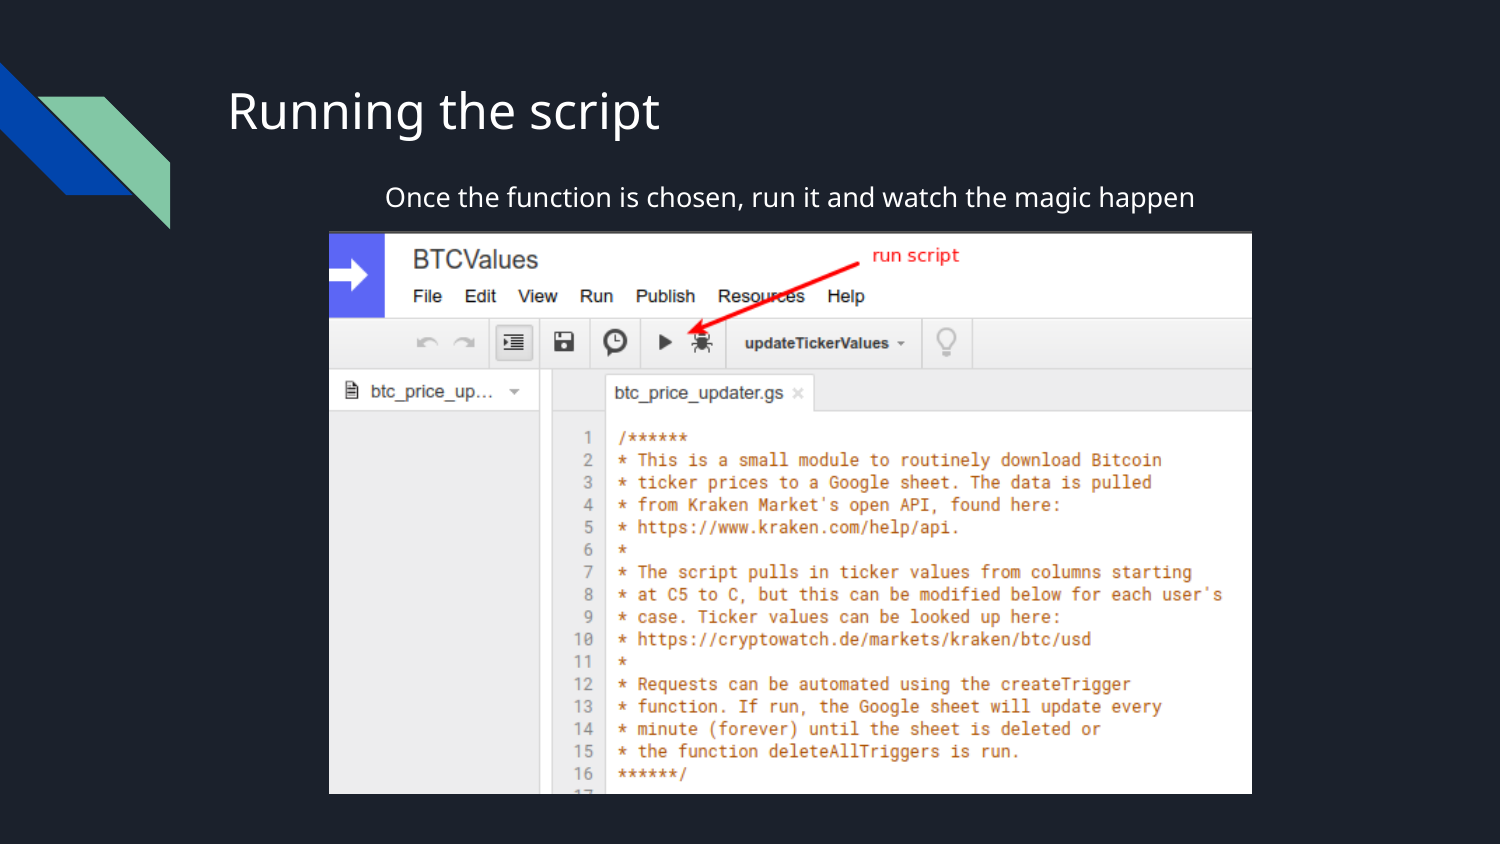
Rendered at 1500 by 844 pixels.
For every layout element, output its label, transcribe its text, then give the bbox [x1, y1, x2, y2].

list Once the function is chosen, run it and watch the magic happen [212, 160, 1368, 232]
picture [329, 231, 1252, 794]
title Running the script [212, 64, 1368, 160]
